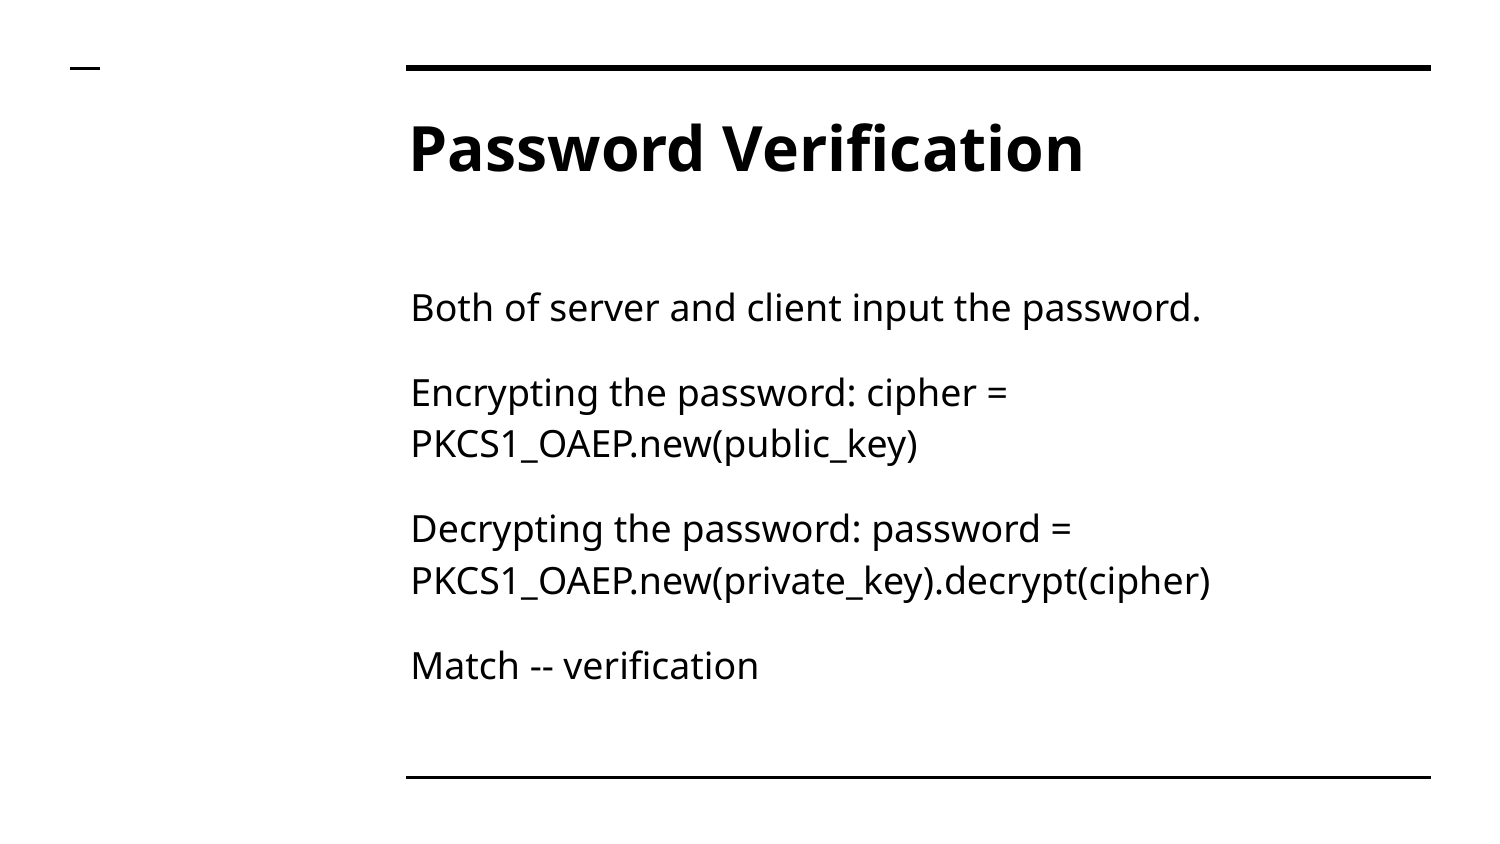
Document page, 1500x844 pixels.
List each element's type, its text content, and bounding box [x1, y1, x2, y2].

list Both of server and client input the password. Encrypting the password: cipher = PKCS1_OAEP.new(public_key) Decrypting the password: password = PKCS1_OAEP.new(private_key).decrypt(cipher) Match -- verification [395, 261, 1433, 755]
title Password Verification [393, 94, 1431, 199]
